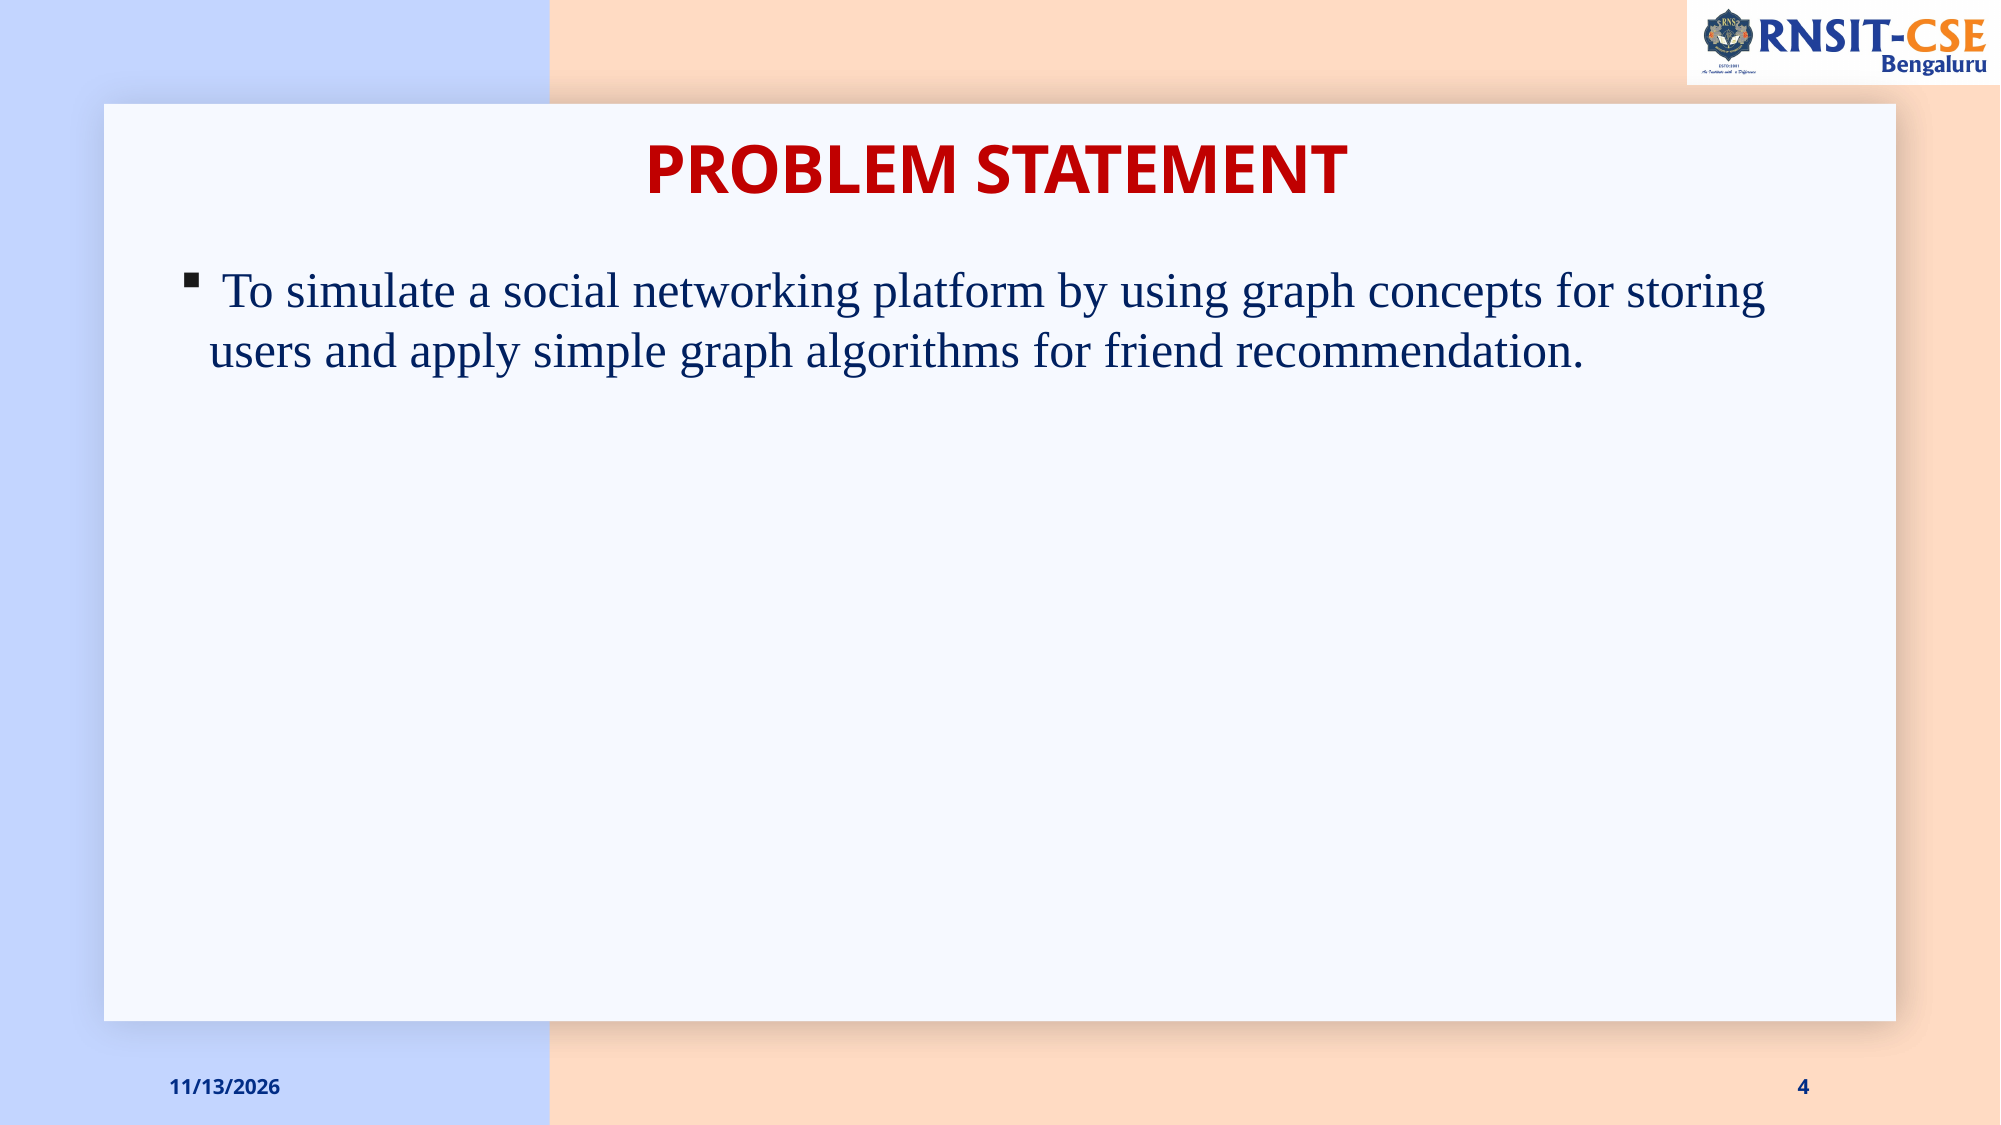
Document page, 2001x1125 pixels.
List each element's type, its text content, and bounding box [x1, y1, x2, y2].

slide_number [154, 1057, 579, 1118]
list To simulate a social networking platform by using graph concepts for storing users and apply simple graph algorithms for friend recommendation. [179, 249, 1830, 963]
picture [1687, 0, 2000, 85]
slide_number 4 [1782, 1057, 1932, 1118]
title problem statement [179, 124, 1830, 221]
